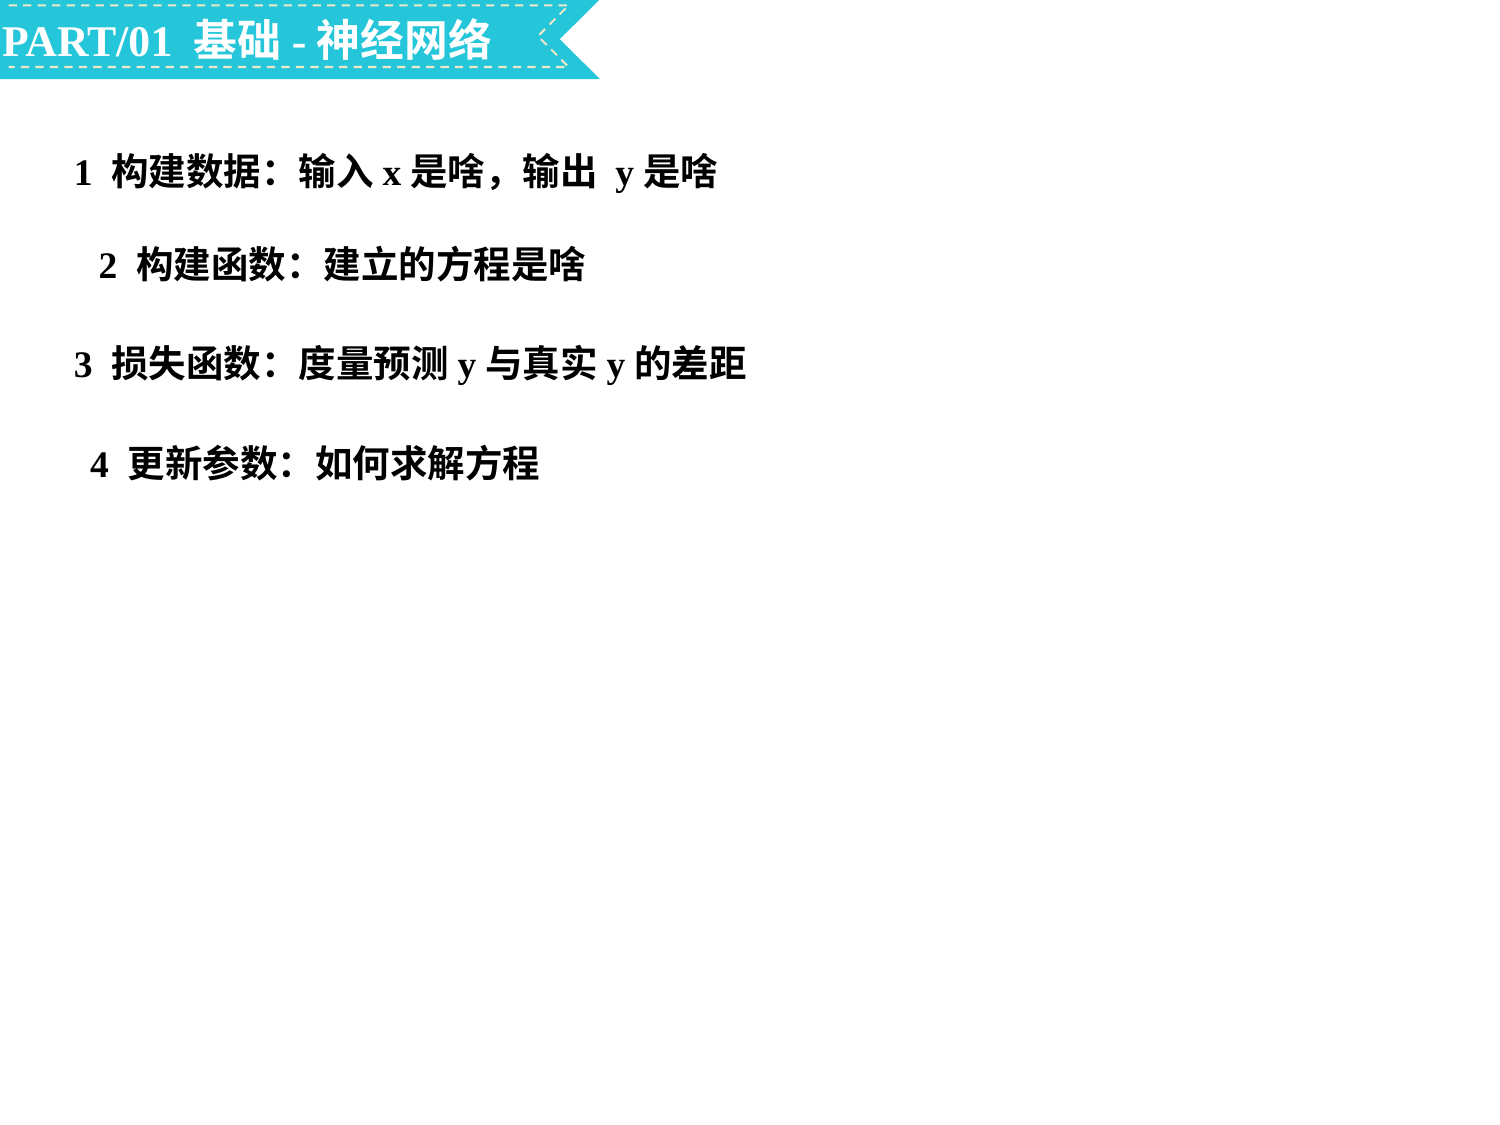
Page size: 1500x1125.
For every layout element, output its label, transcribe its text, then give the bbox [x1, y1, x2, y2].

text_box 1 构建数据：输入x是啥，输出 y是啥 [59, 140, 733, 201]
text_box 2 构建函数：建立的方程是啥 [83, 233, 601, 294]
text_box 3 损失函数：度量预测y与真实y的差距 [58, 332, 762, 393]
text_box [0, 0, 600, 79]
text_box 4 更新参数：如何求解方程 [75, 432, 555, 493]
